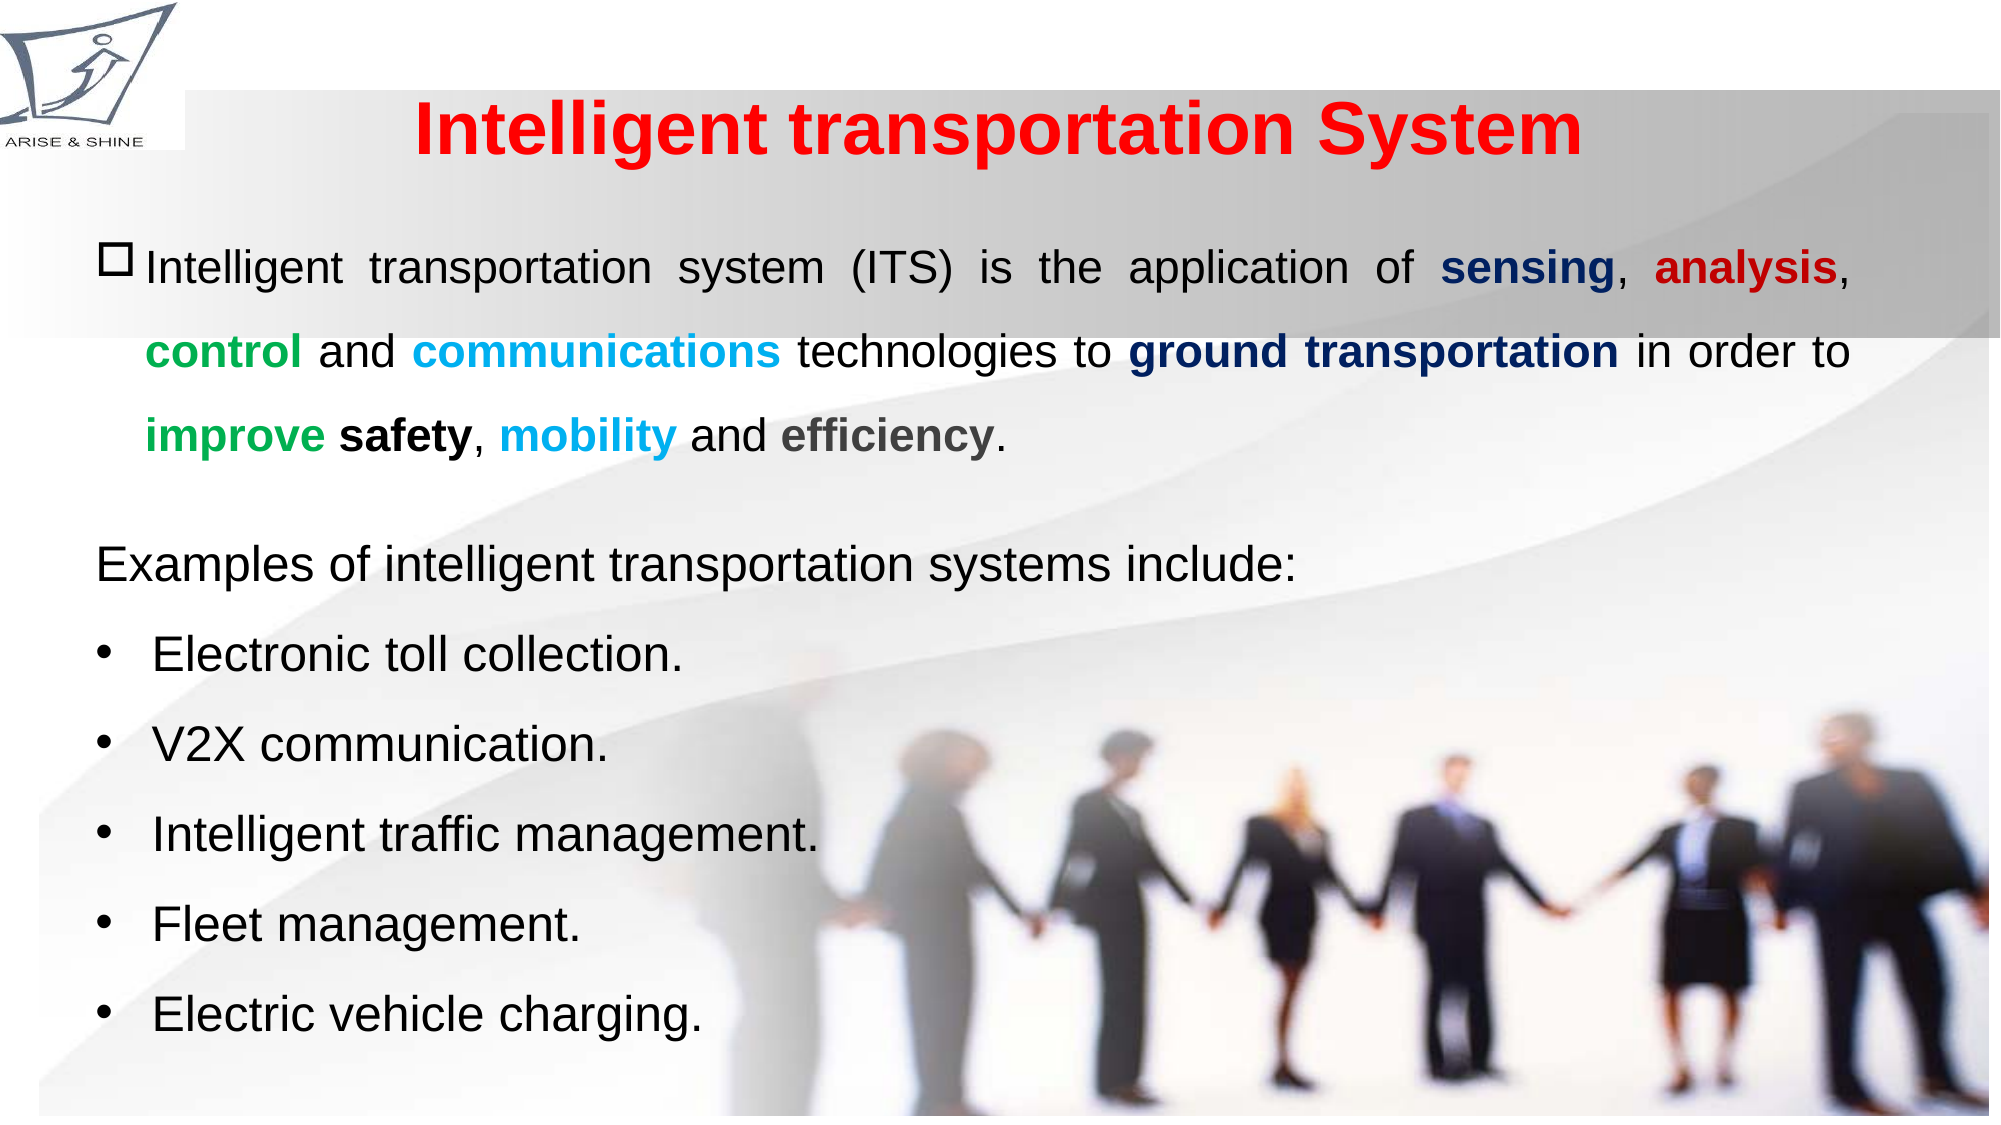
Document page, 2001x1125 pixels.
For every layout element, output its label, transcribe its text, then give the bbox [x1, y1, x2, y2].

subtitle Intelligent transportation system (ITS) is the application of sensing, analysis, control and communications technologies to ground transportation in order to improve safety, mobility and efficiency. [80, 198, 1866, 471]
text_box Examples of intelligent transportation systems include: Electronic toll collection. V2X communication. Intelligent traffic management. Fleet management. Electric vehicle charging. [80, 494, 1956, 1049]
picture [0, 2, 185, 150]
picture [39, 338, 1989, 1116]
title Intelligent transportation System [249, 45, 1751, 198]
